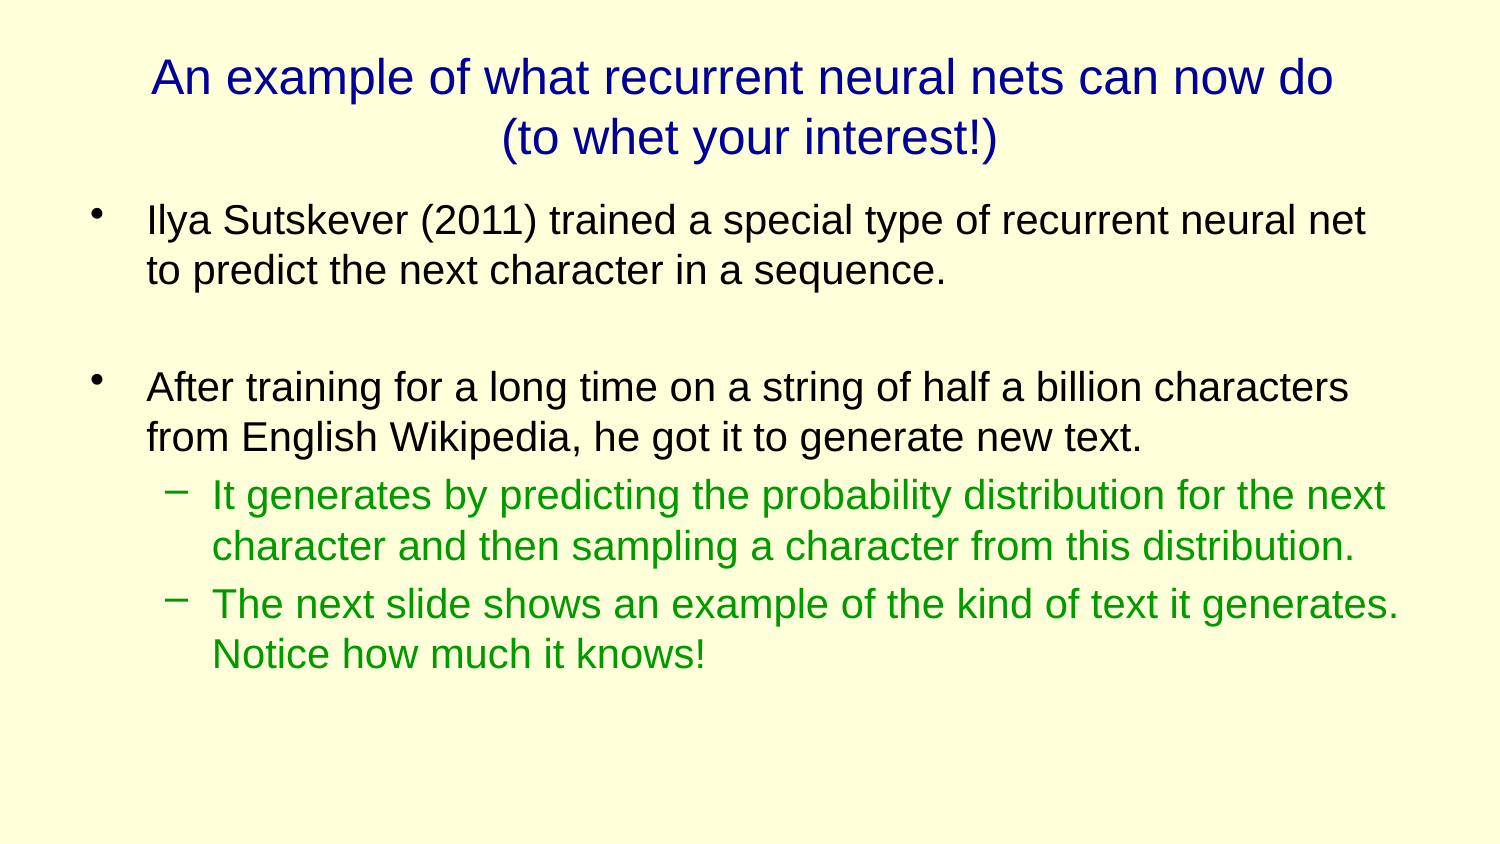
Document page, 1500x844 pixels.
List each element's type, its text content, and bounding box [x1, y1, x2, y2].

title An example of what recurrent neural nets can now do (to whet your interest!) [75, 33, 1425, 175]
list Ilya Sutskever (2011) trained a special type of recurrent neural net to predict the next character in a sequence. After training for a long time on a string of half a billion characters from English Wikipedia, he got it to generate new text. It generates by predicting the probability distribution for the next character and then sampling a character from this distribution. The next slide shows an example of the kind of text it generates. Notice how much it knows! [75, 185, 1425, 743]
